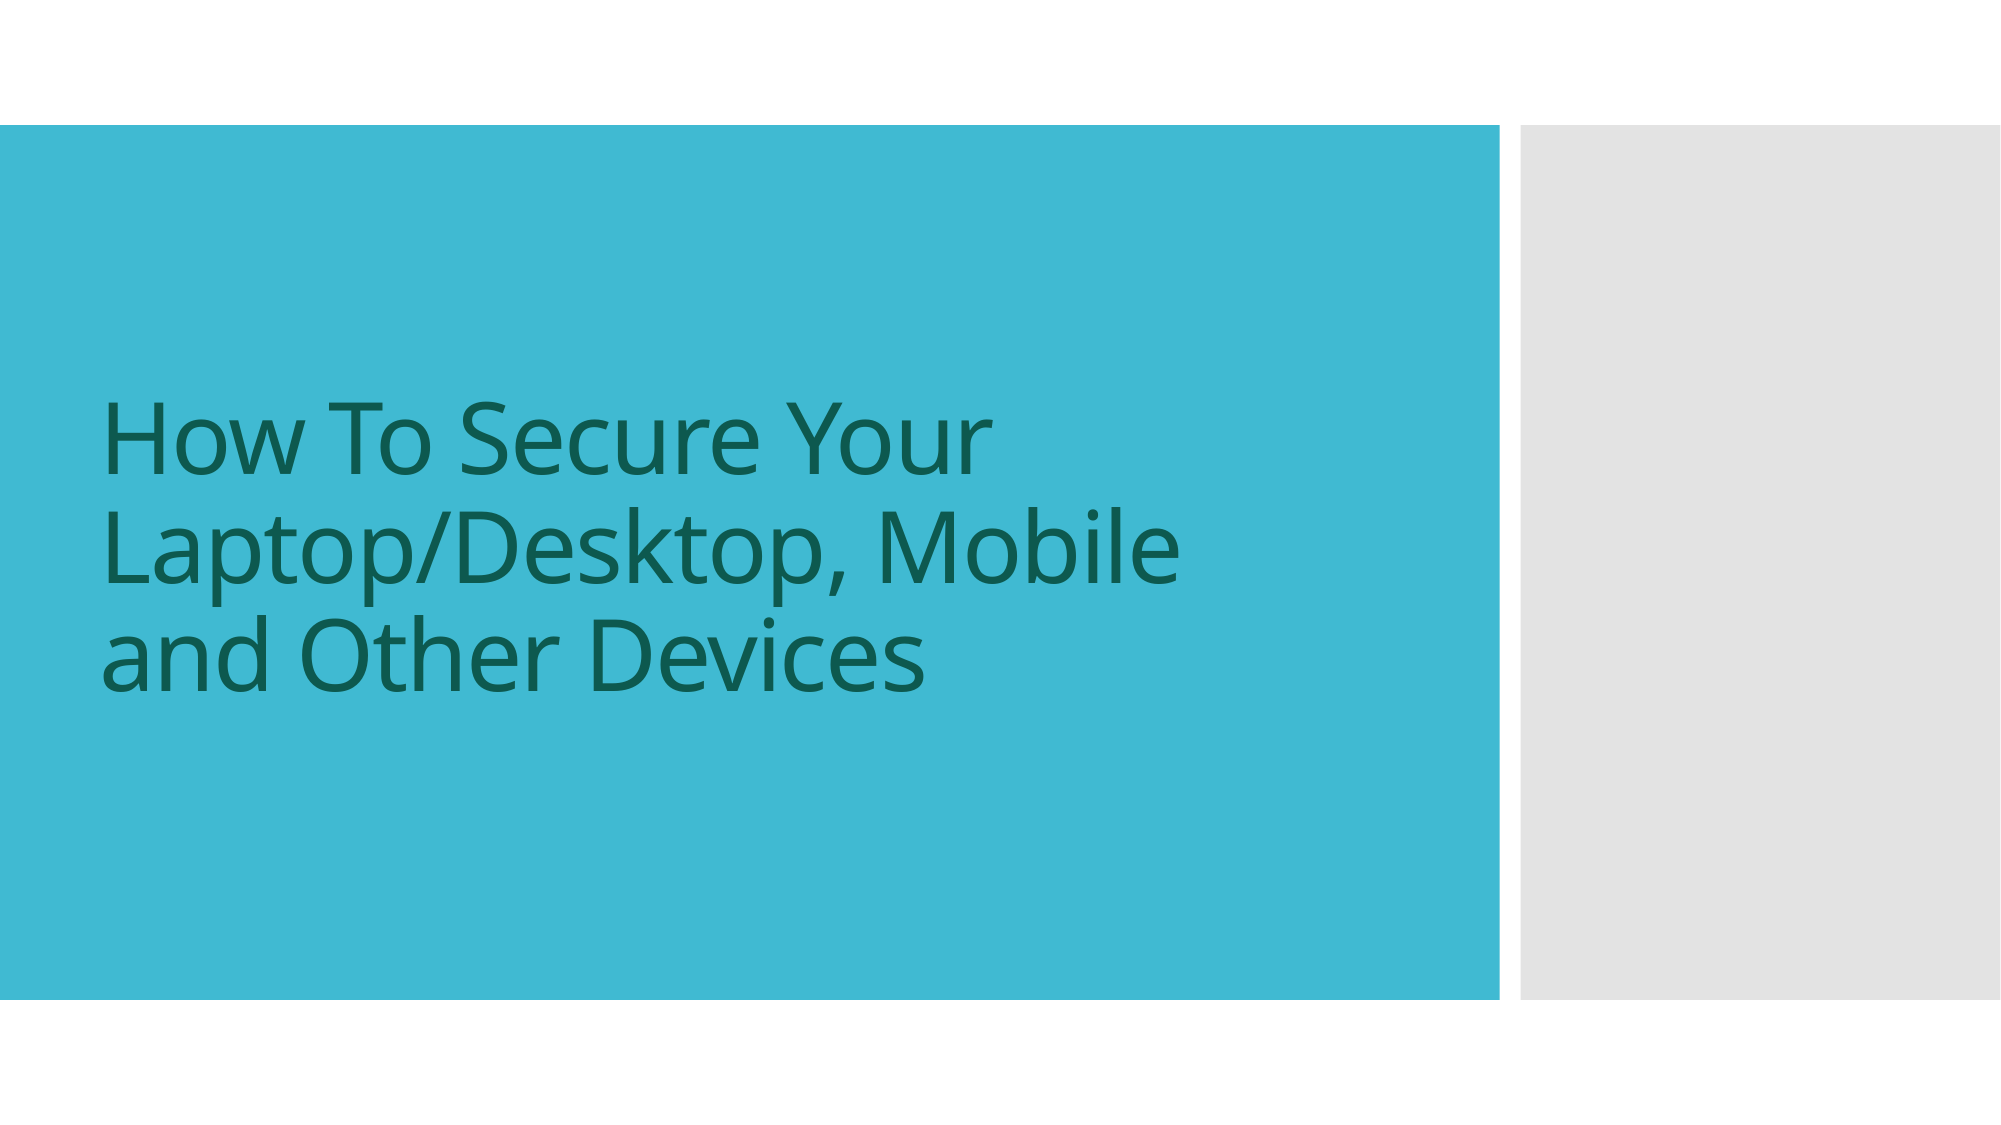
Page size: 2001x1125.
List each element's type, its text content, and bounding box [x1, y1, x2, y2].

title How To Secure Your Laptop/Desktop, Mobile and Other Devices [85, 318, 1286, 721]
